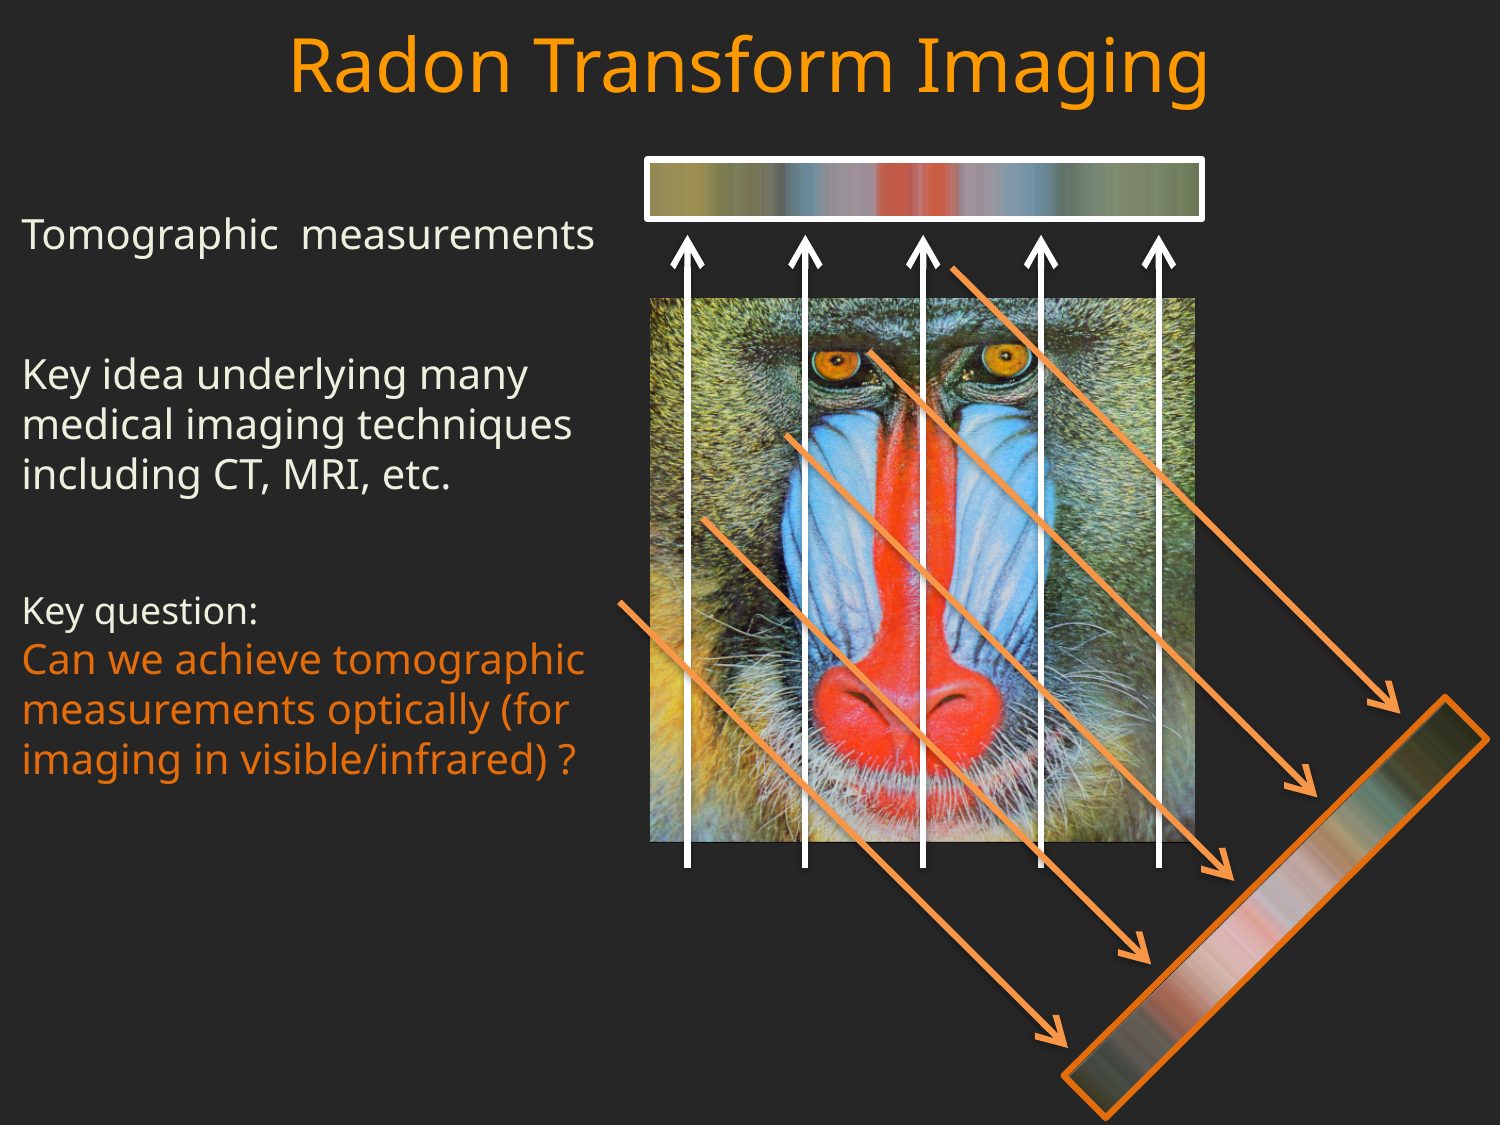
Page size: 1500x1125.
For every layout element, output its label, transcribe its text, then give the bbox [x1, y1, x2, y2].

text_box Tomographic measurements Key idea underlying many medical imaging techniques including CT, MRI, etc. Key question: Can we achieve tomographic measurements optically (for imaging in visible/infrared) ? [6, 200, 625, 790]
title Radon Transform Imaging [75, 0, 1425, 125]
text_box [649, 162, 1500, 935]
picture [1070, 935, 1284, 1112]
